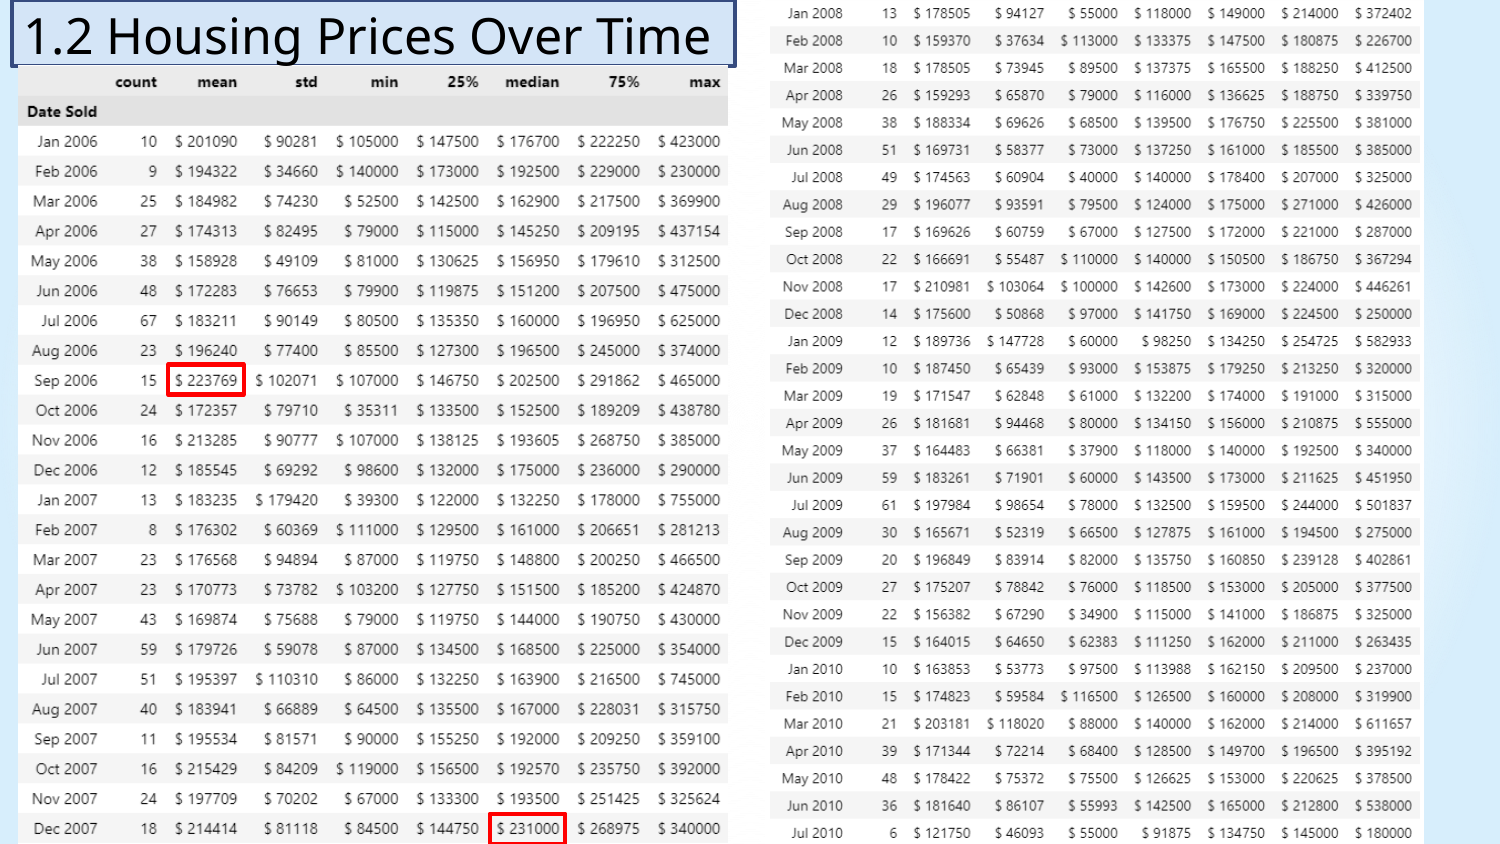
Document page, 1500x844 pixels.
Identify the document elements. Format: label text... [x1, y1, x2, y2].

picture [0, 0, 1500, 844]
title 1.2 Housing Prices Over Time [11, 0, 762, 88]
